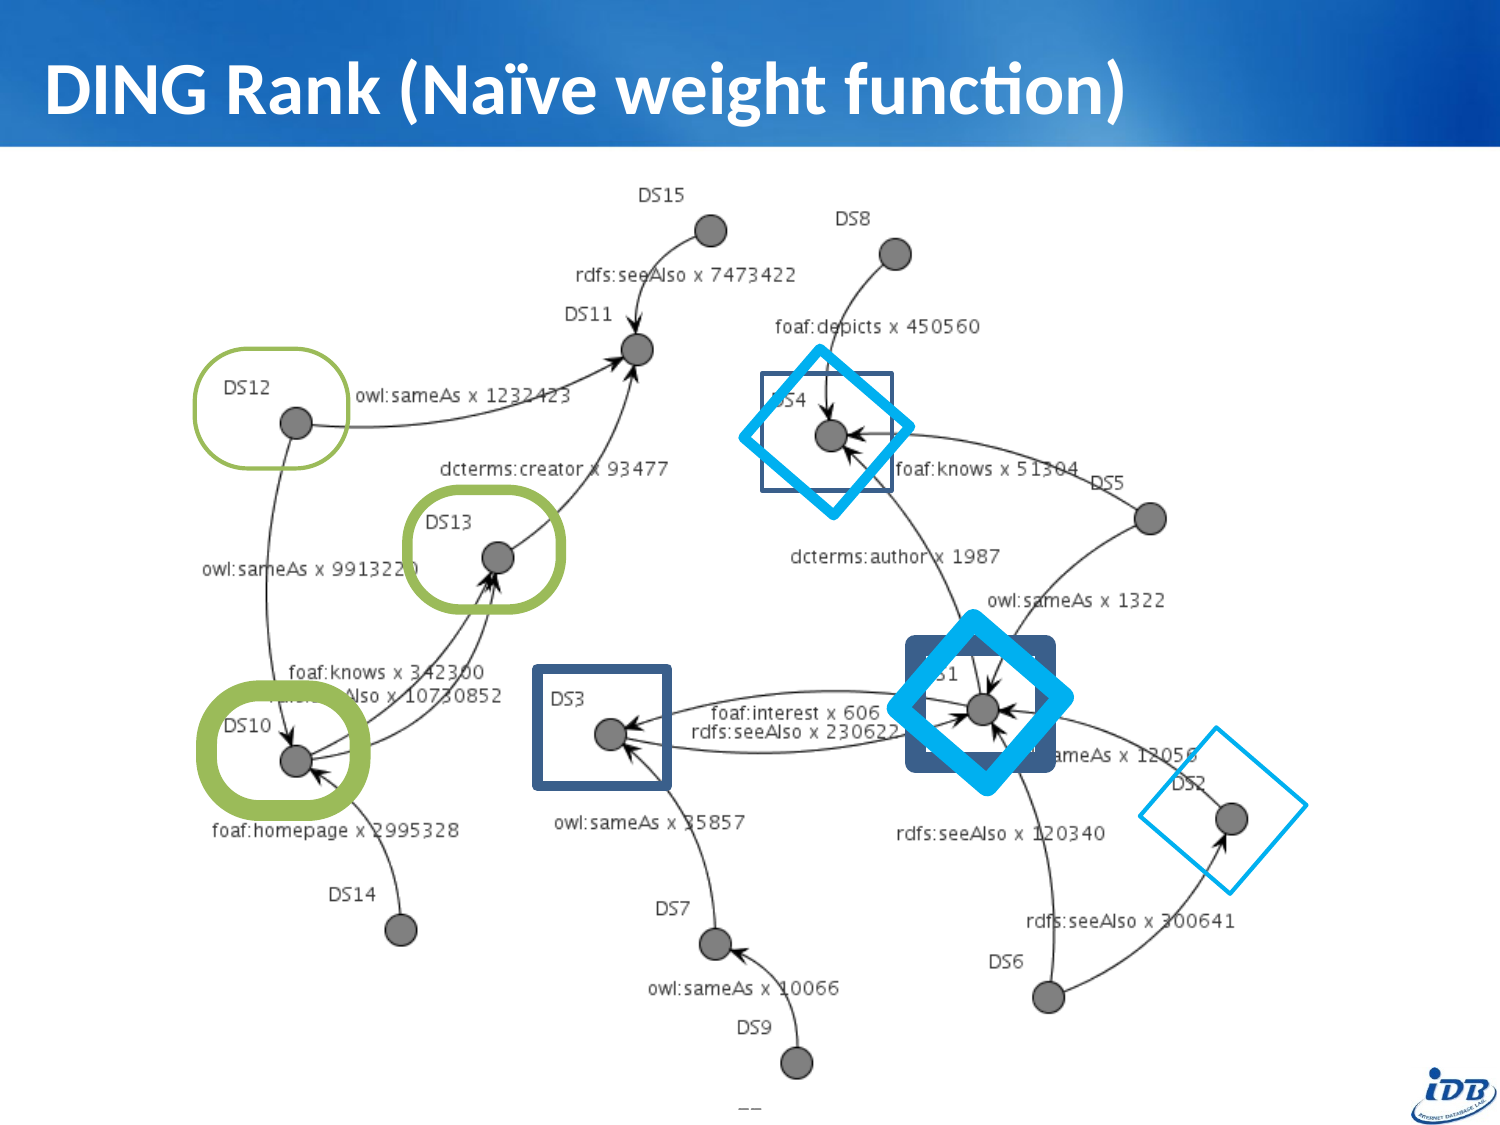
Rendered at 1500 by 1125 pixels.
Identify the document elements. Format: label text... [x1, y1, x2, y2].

picture [0, 0, 1500, 1125]
text_box [1280, 779, 1309, 840]
title DING Rank (Naïve weight function) [29, 19, 1471, 149]
